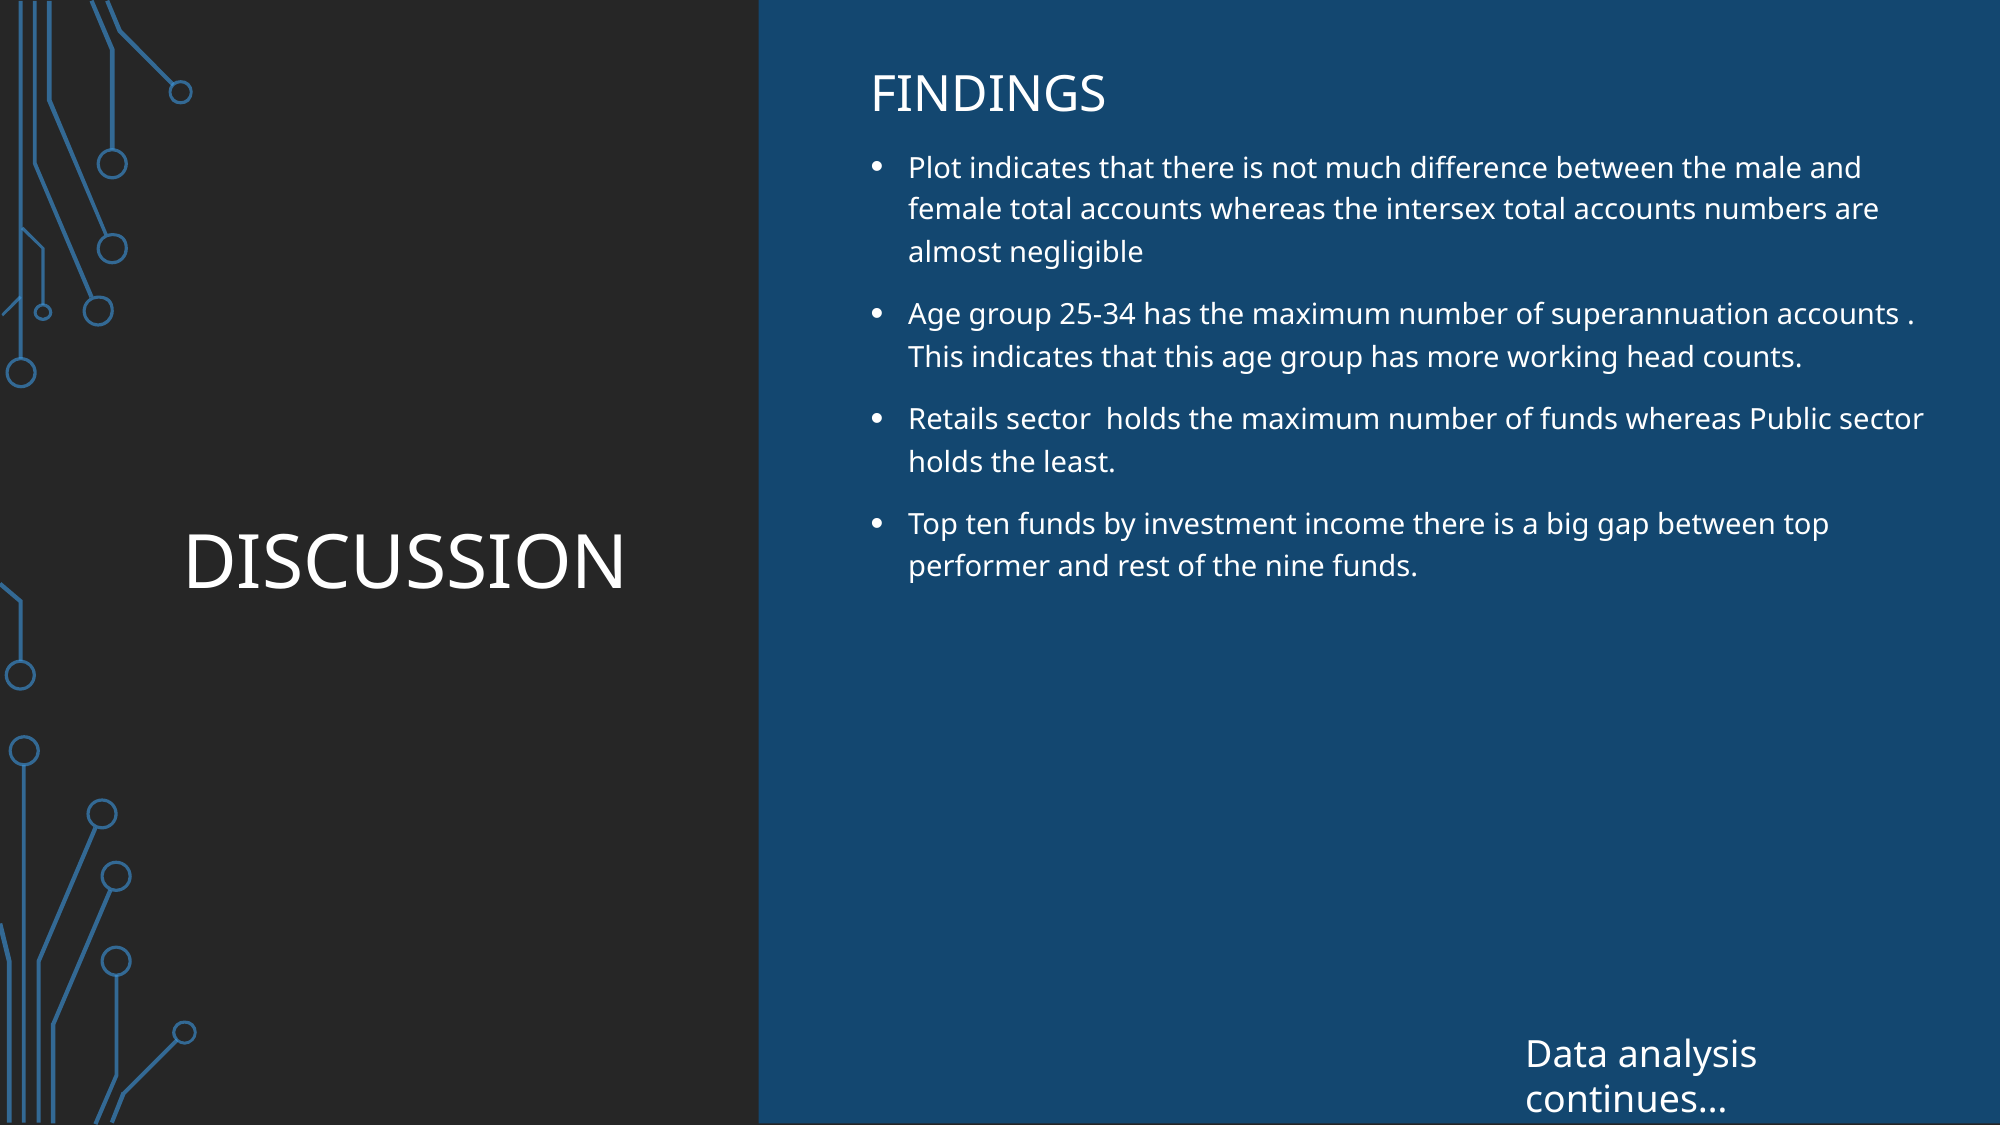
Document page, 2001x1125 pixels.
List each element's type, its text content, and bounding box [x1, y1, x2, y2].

list FINDINGS Plot indicates that there is not much difference between the male and female total accounts whereas the intersex total accounts numbers are almost negligible Age group 25-34 has the maximum number of superannuation accounts . This indicates that this age group has more working head counts. Retails sector holds the maximum number of funds whereas Public sector holds the least. Top ten funds by investment income there is a big gap between top performer and rest of the nine funds. [855, 41, 1967, 1007]
title Discussion [199, 179, 670, 950]
text_box [199, 0, 1510, 1125]
text_box [758, 0, 2000, 1124]
text_box Data analysis continues… [1510, 1022, 1950, 1125]
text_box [0, 0, 199, 1125]
